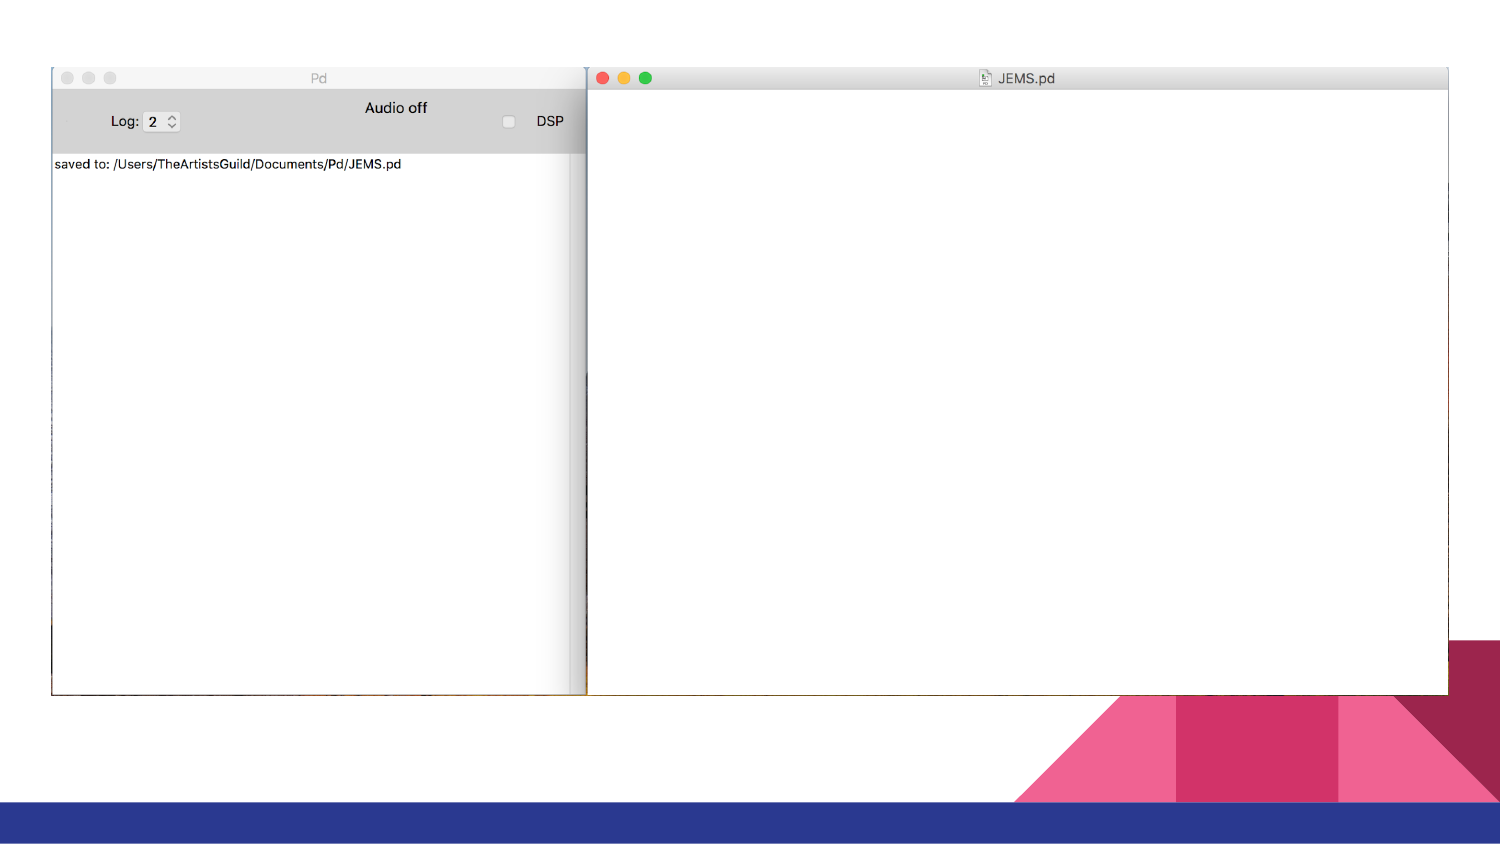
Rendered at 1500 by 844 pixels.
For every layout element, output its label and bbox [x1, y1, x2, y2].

picture [50, 66, 1450, 696]
